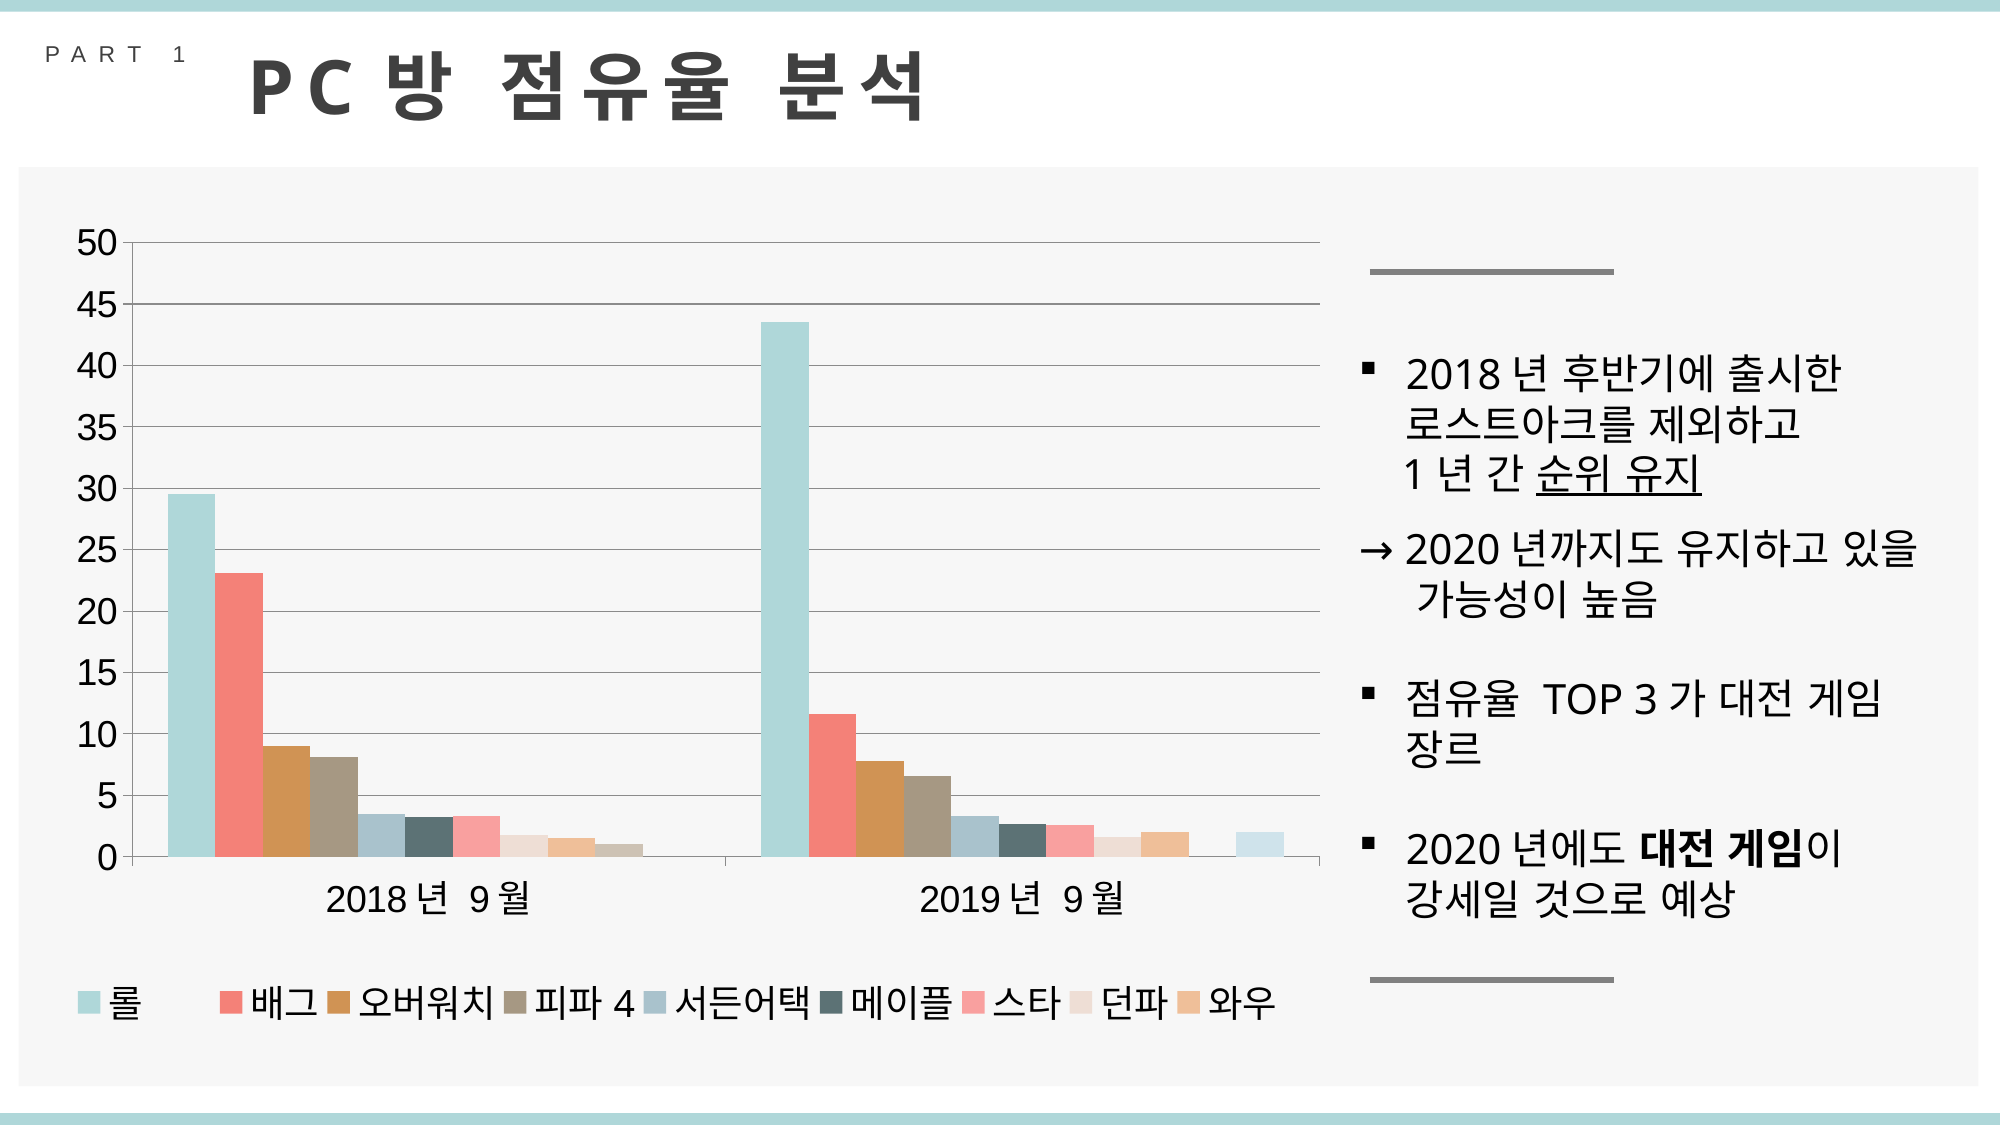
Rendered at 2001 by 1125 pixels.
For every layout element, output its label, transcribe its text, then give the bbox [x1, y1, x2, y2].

text_box PART 1 [30, 32, 201, 75]
text_box 2018년 후반기에 출시한 로스트아크를 제외하고 1년 간 순위 유지 → 2020년까지도 유지하고 있을 가능성이 높음 점유율 TOP 3가 대전 게임 장르 2020년에도 대전 게임이 강세일 것으로 예상 [1345, 295, 1979, 976]
text_box [18, 166, 1979, 1087]
text_box [0, 1112, 2000, 1125]
text_box [0, 0, 2000, 13]
text_box PC방 점유율 분석 [232, 32, 944, 138]
chart [26, 217, 1345, 1066]
